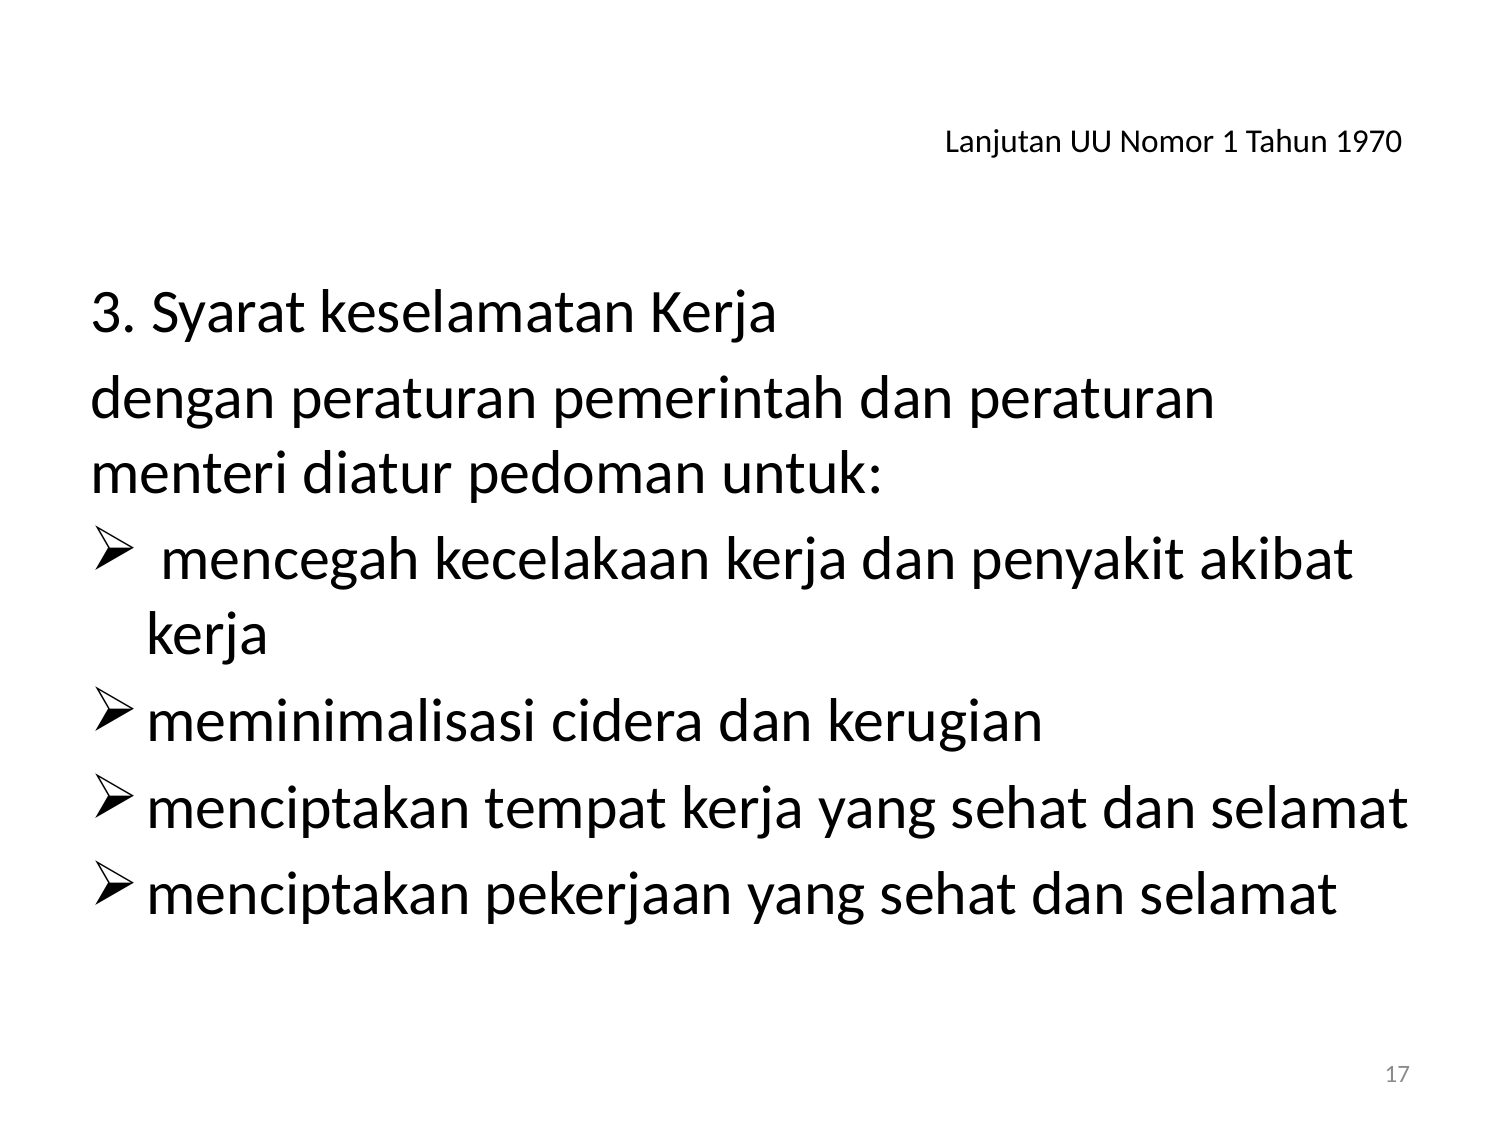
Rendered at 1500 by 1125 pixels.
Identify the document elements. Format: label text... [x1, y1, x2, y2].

slide_number 17 [1074, 1042, 1425, 1103]
title Lanjutan UU Nomor 1 Tahun 1970 [75, 45, 1425, 233]
list 3. Syarat keselamatan Kerja dengan peraturan pemerintah dan peraturan menteri diatur pedoman untuk: mencegah kecelakaan kerja dan penyakit akibat kerja meminimalisasi cidera dan kerugian menciptakan tempat kerja yang sehat dan selamat menciptakan pekerjaan yang sehat dan selamat [75, 262, 1425, 1005]
